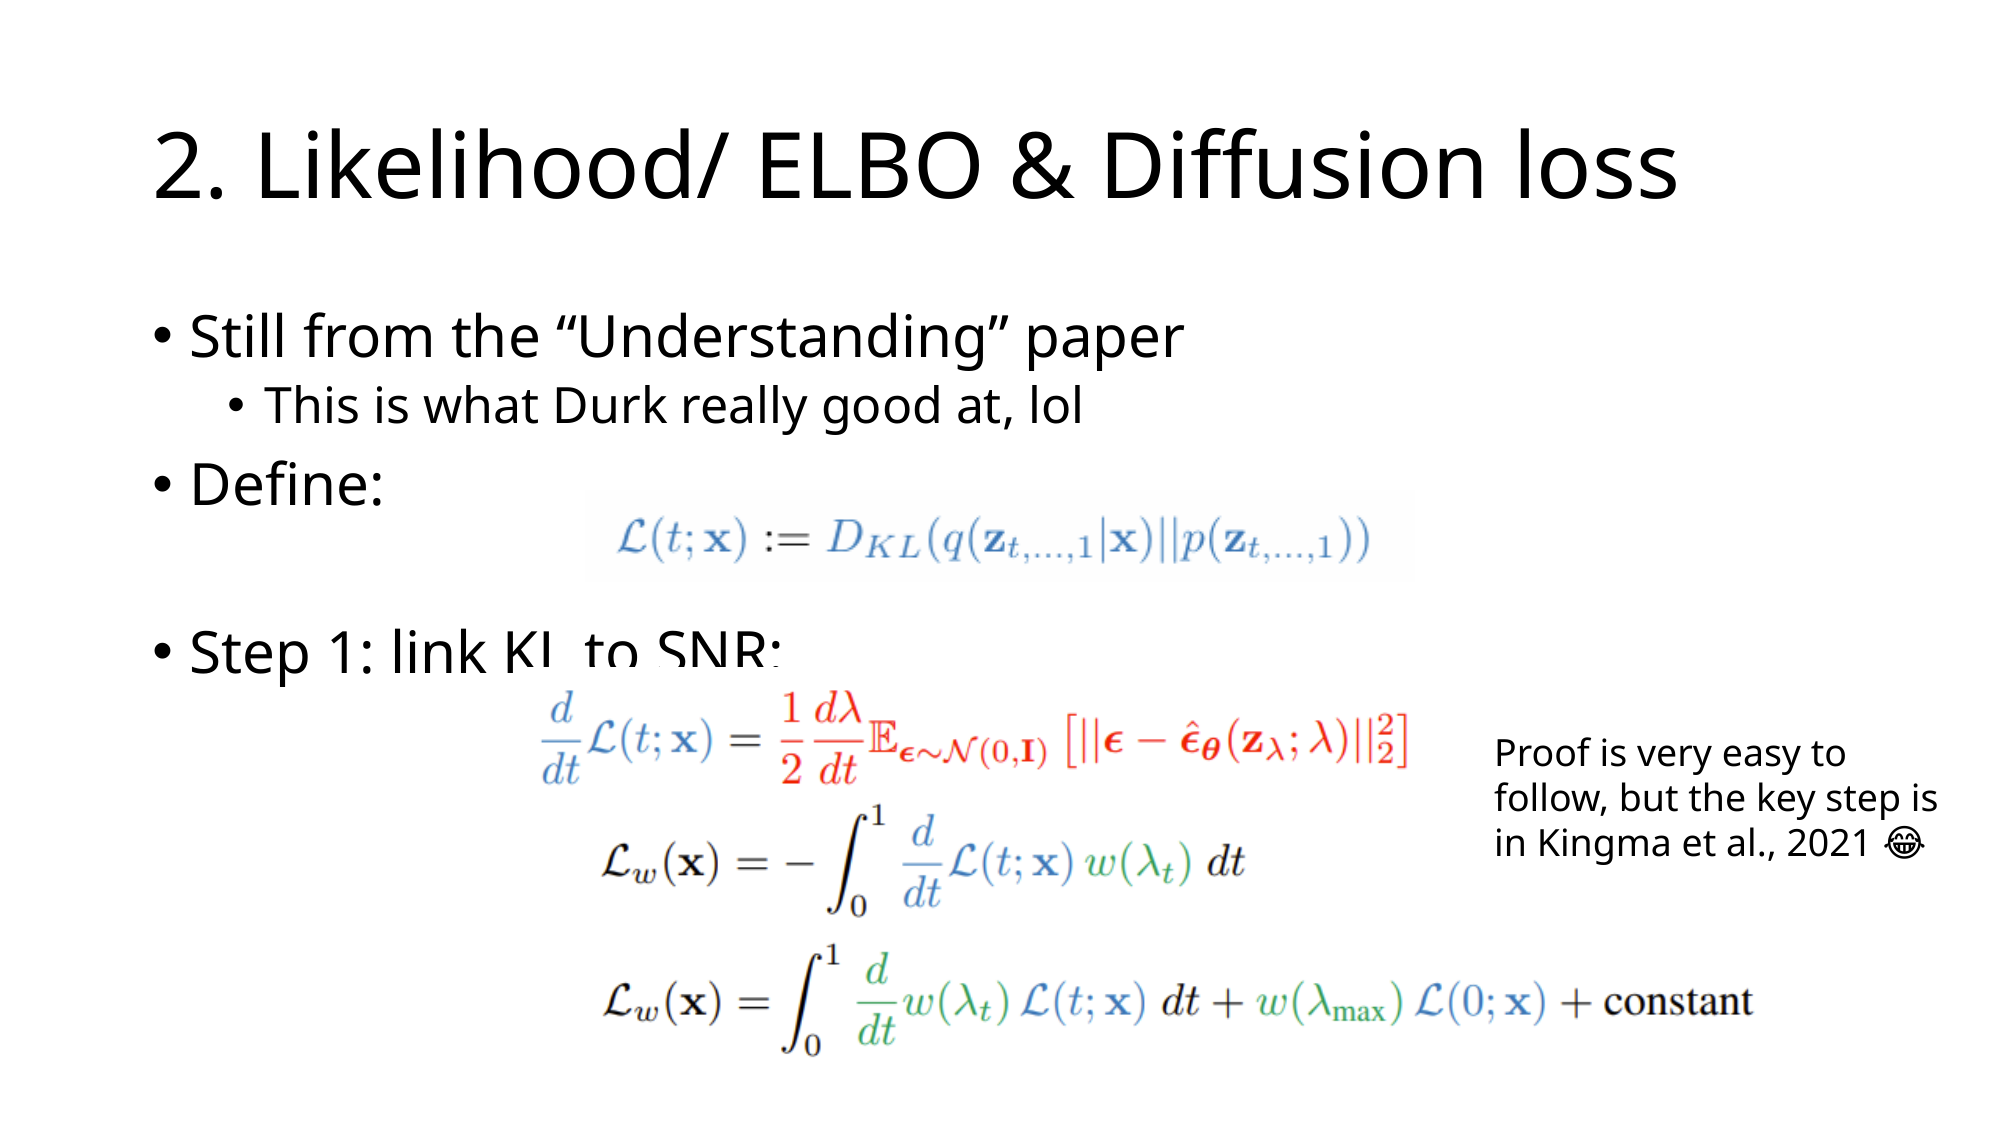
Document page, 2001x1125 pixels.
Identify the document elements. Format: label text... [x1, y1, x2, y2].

title 2. Likelihood/ ELBO & Diffusion loss [137, 59, 1863, 278]
text_box Proof is very easy to follow, but the key step is in Kingma et al., 2021 😂 [1479, 721, 1976, 872]
picture [584, 489, 1415, 583]
picture [519, 667, 1415, 922]
picture [572, 934, 1761, 1066]
list Still from the “Understanding” paper This is what Durk really good at, lol Define: Step 1: link KL to SNR: [137, 299, 1863, 1014]
